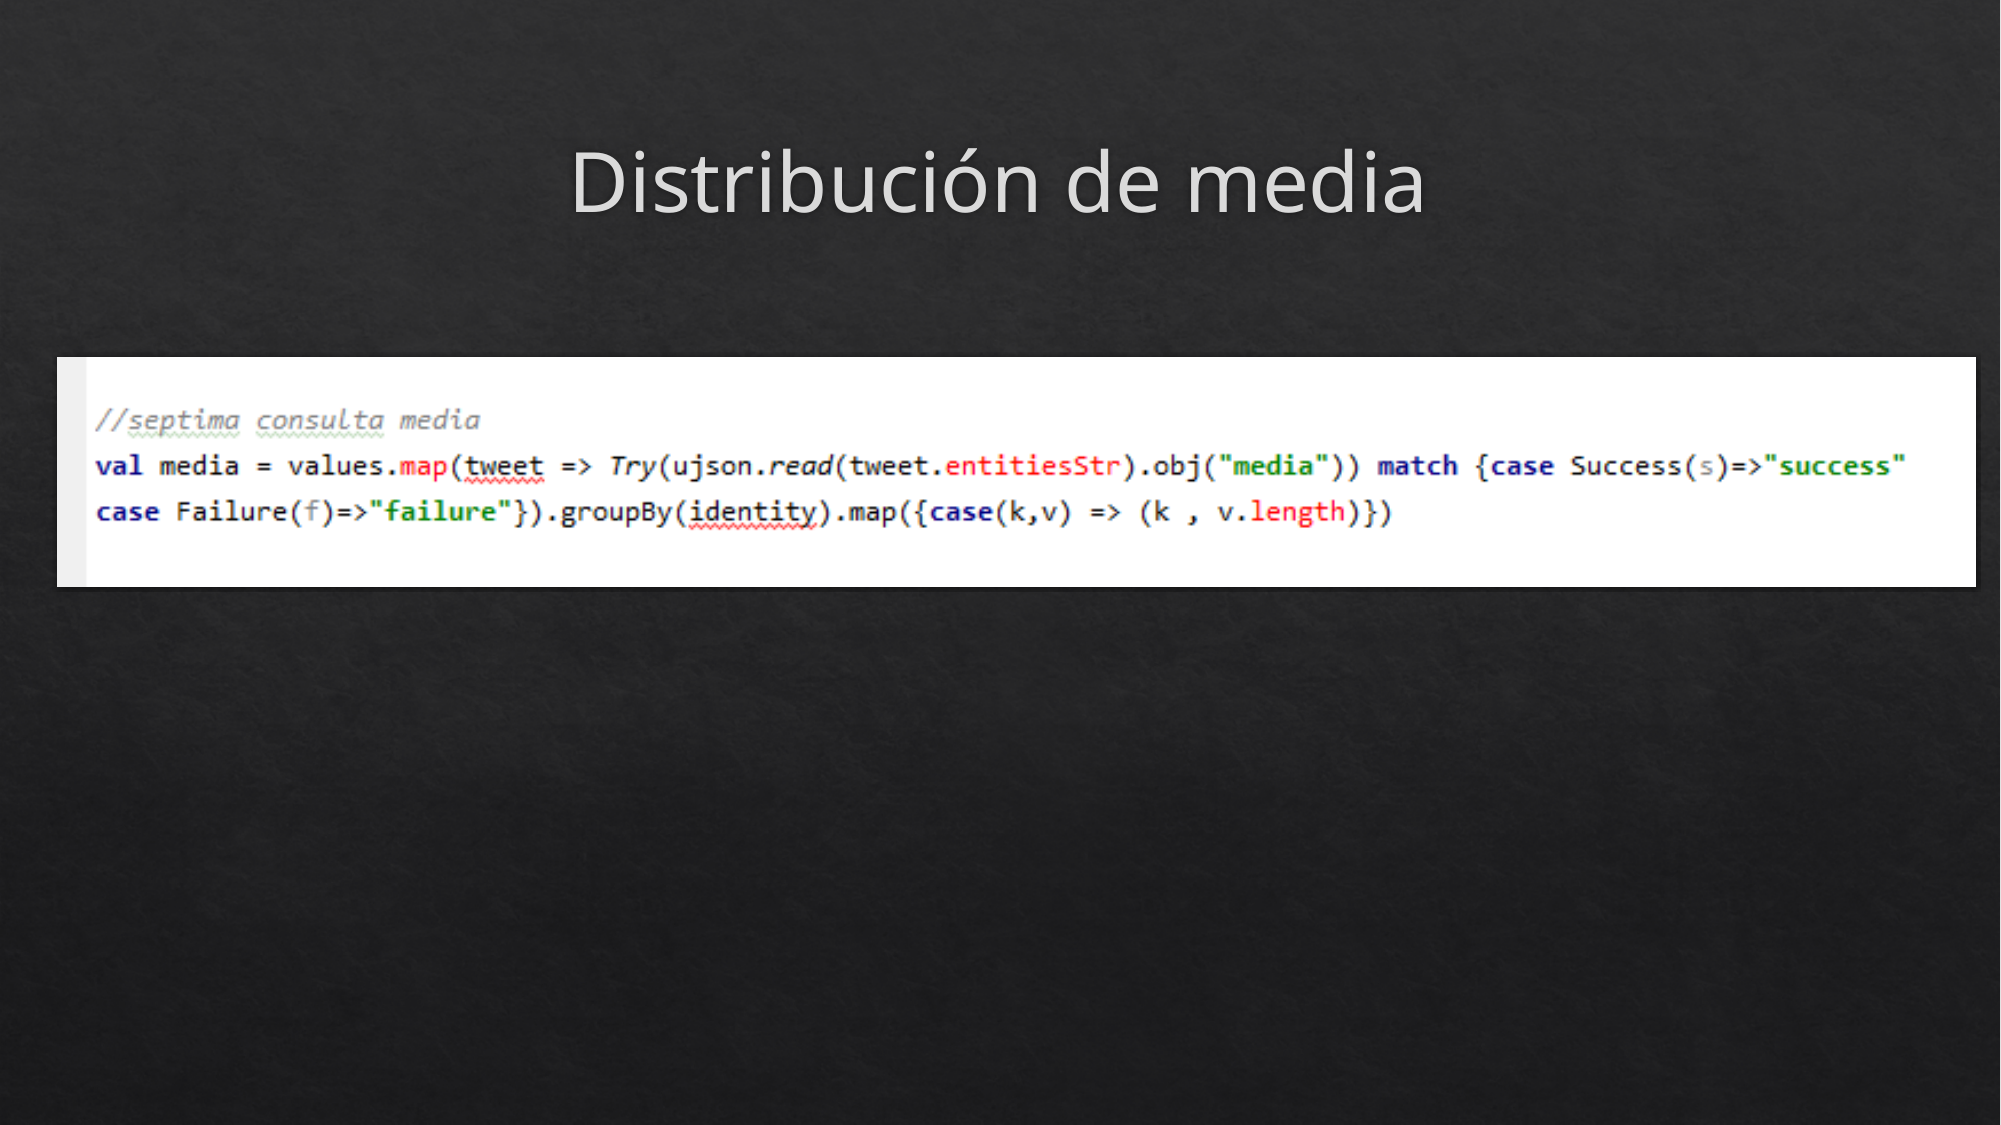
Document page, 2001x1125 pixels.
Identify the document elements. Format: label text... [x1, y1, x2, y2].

title Distribución de media [149, 99, 1849, 260]
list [56, 356, 1977, 588]
